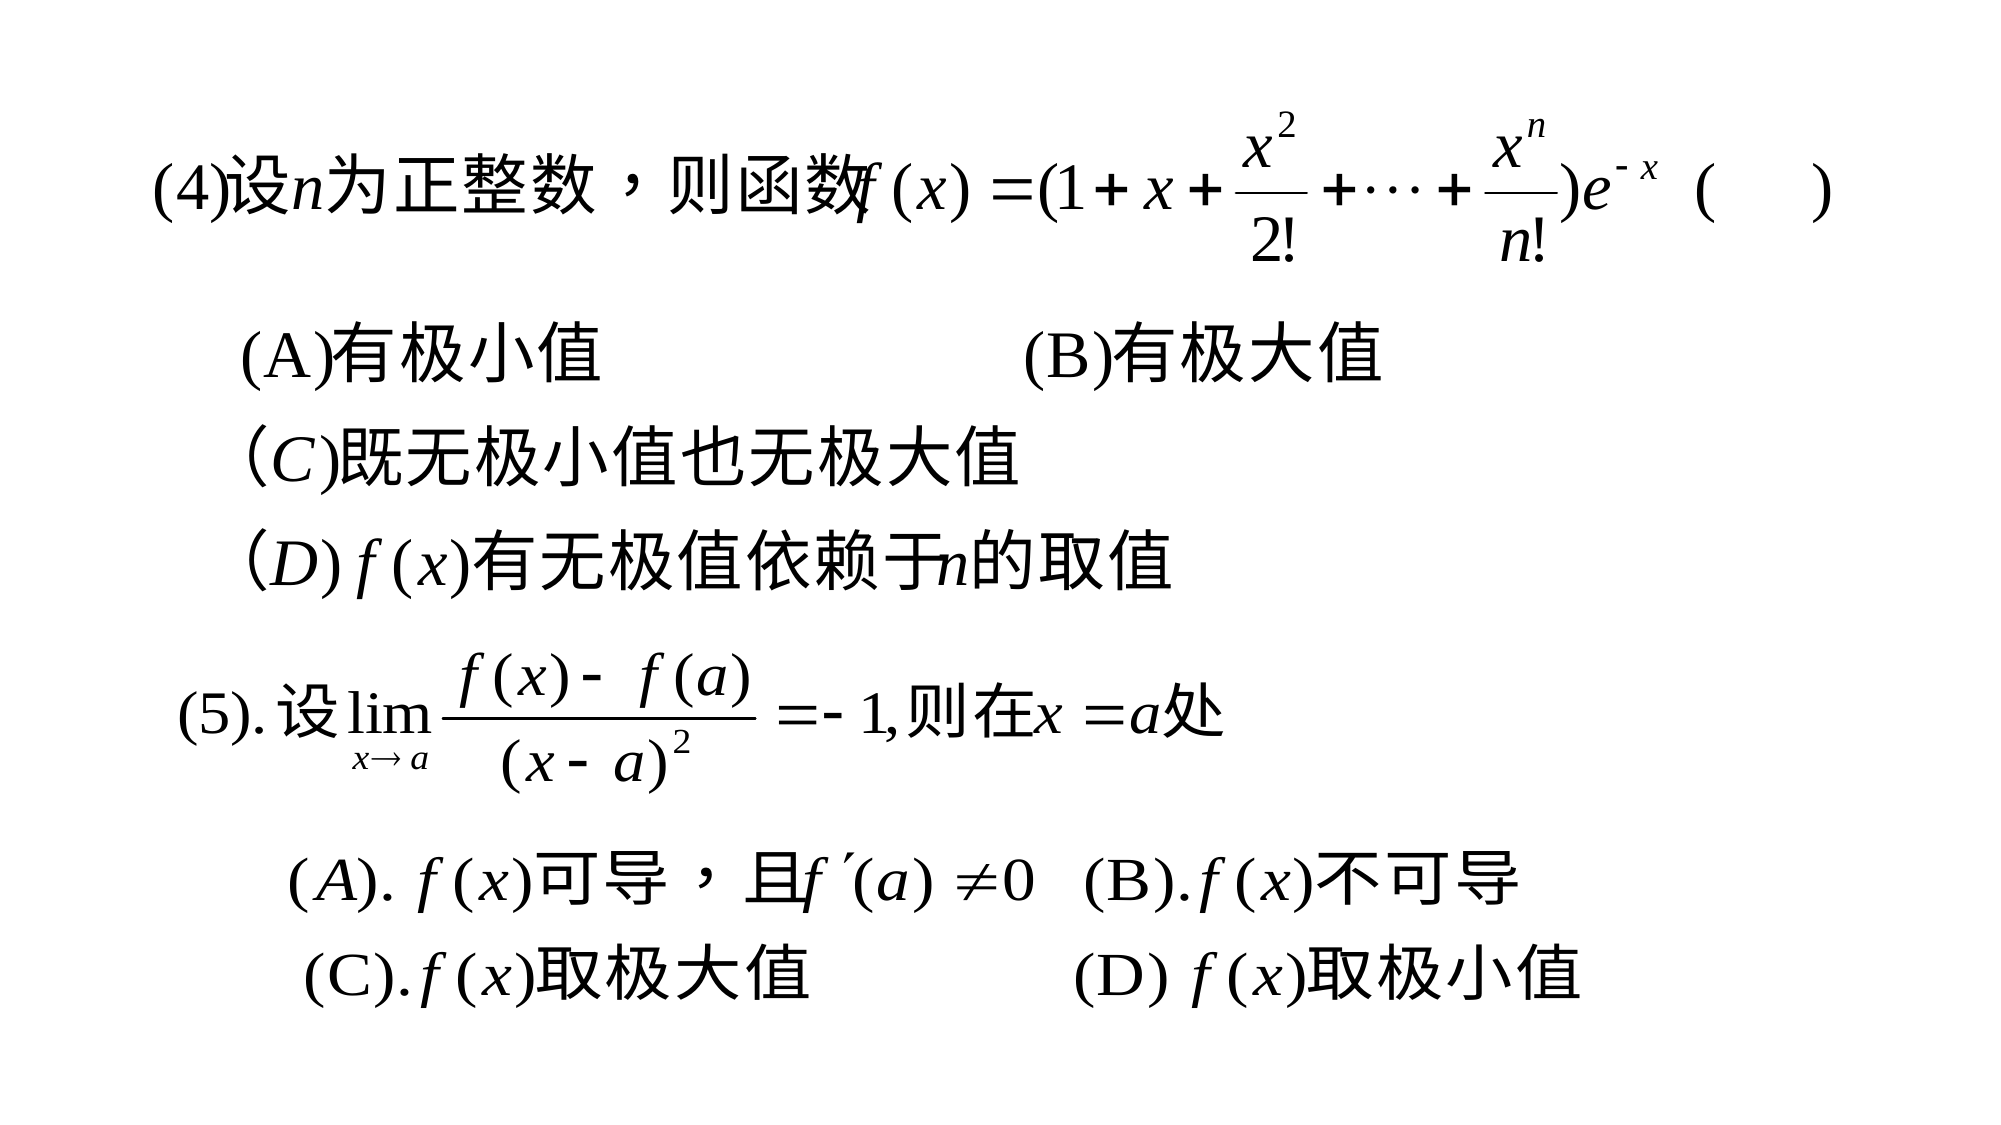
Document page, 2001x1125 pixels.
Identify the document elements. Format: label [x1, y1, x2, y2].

text_box [143, 93, 1845, 277]
text_box [168, 638, 1234, 805]
text_box [277, 838, 1586, 1023]
text_box [231, 309, 1390, 615]
